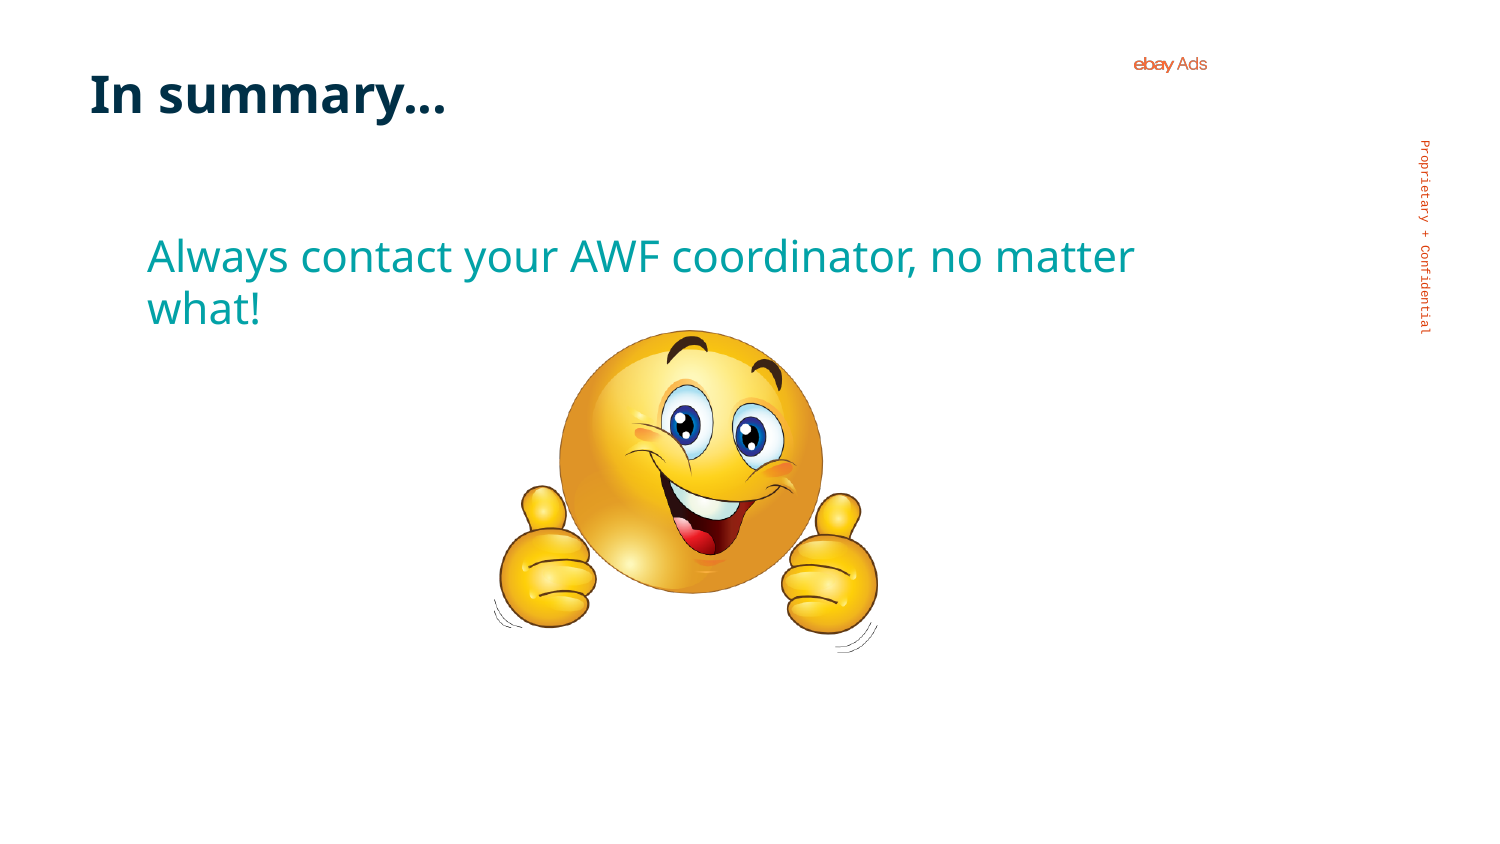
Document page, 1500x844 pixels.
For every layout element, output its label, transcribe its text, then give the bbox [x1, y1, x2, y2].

list Always contact your AWF coordinator, no matter what! [135, 222, 1237, 306]
title In summary... [79, 55, 1356, 228]
picture [494, 329, 878, 653]
